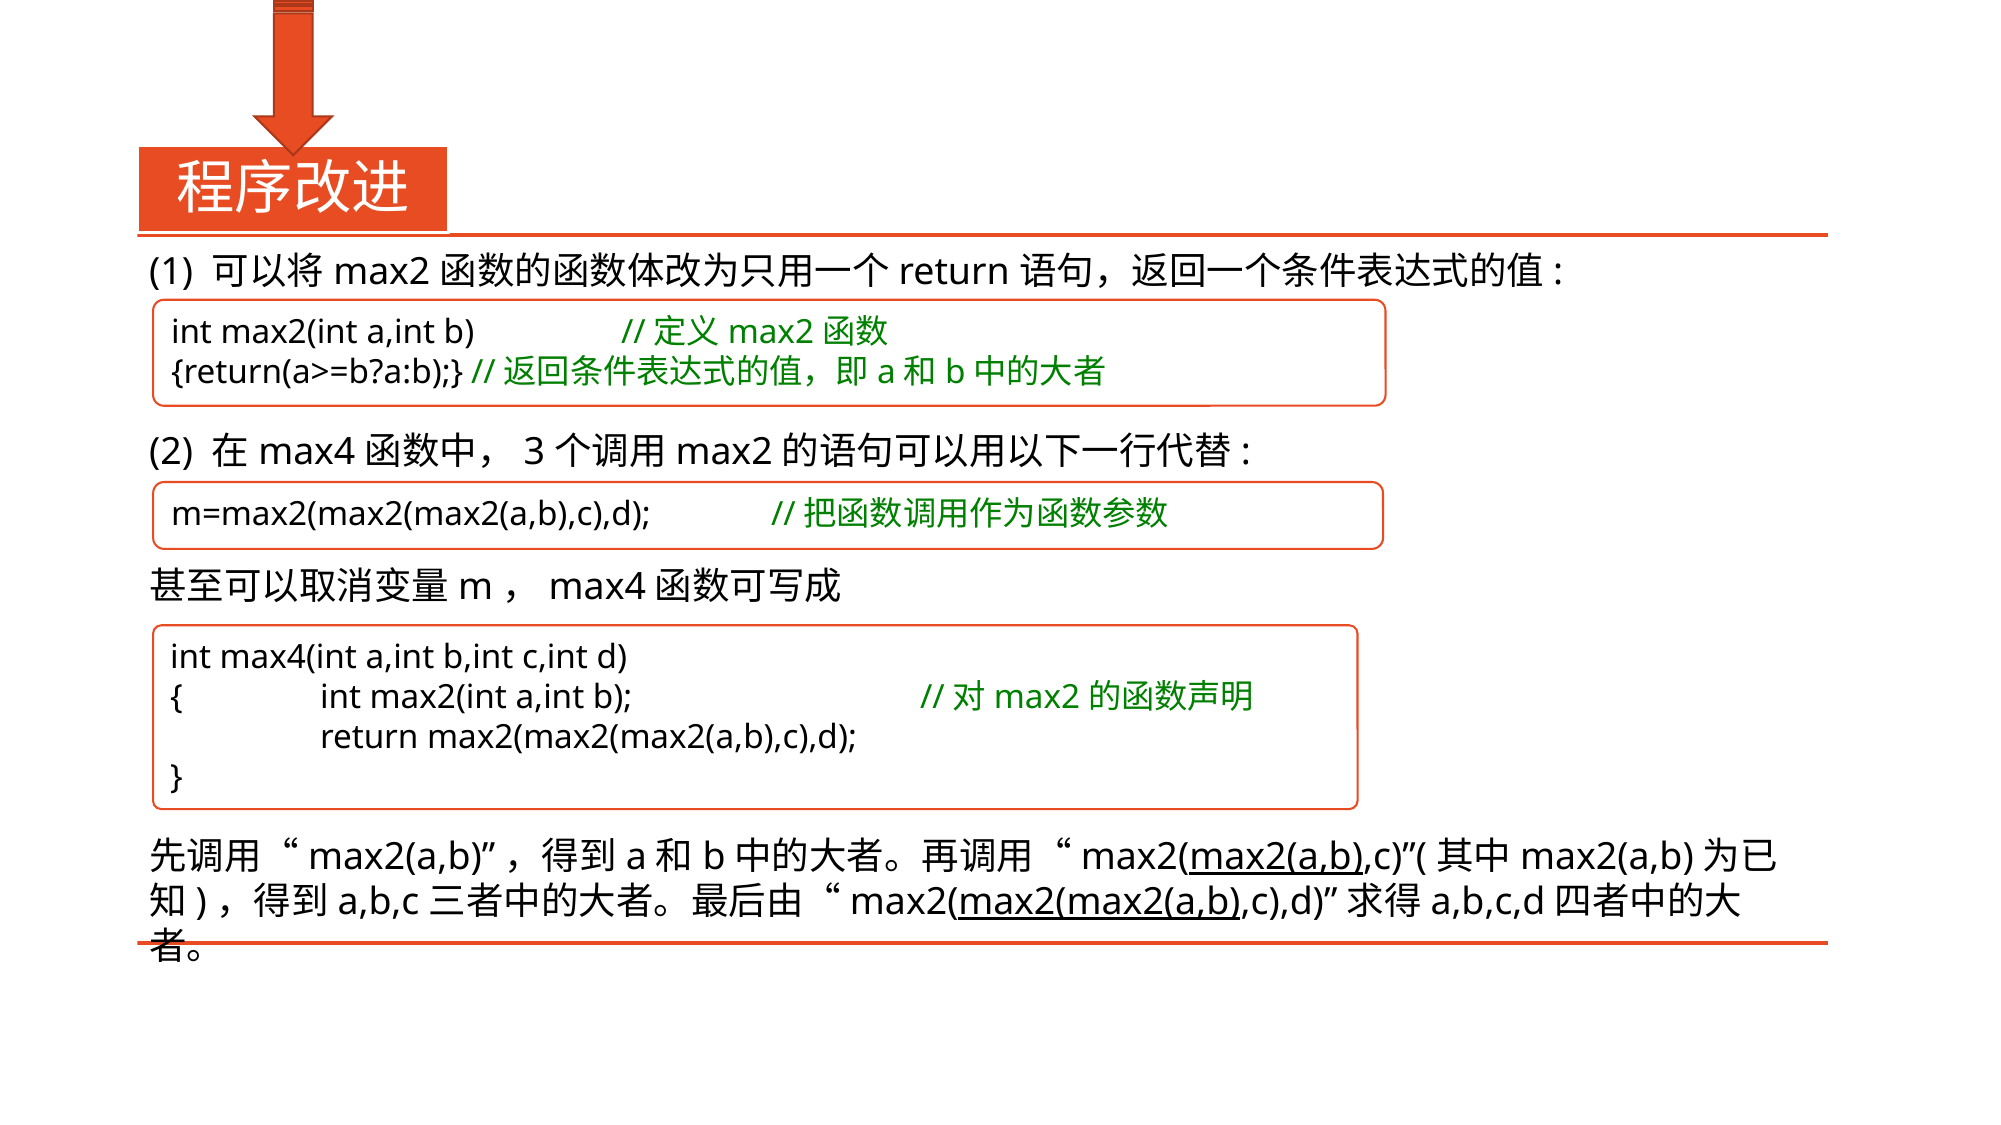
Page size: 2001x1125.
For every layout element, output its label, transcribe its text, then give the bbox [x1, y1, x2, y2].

text_box int max4(int a,int b,int c,int d) { int max2(int a,int b); //对max2的函数声明 return max2(max2(max2(a,b),c),d); } [152, 624, 1359, 811]
text_box m=max2(max2(max2(a,b),c),d); //把函数调用作为函数参数 [152, 480, 1385, 550]
title 程序改进 [136, 144, 450, 234]
text_box [251, 0, 335, 157]
text_box int max2(int a,int b) //定义max2函数 {return(a>=b?a:b);} //返回条件表达式的值，即a和b中的大者 [152, 298, 1387, 407]
